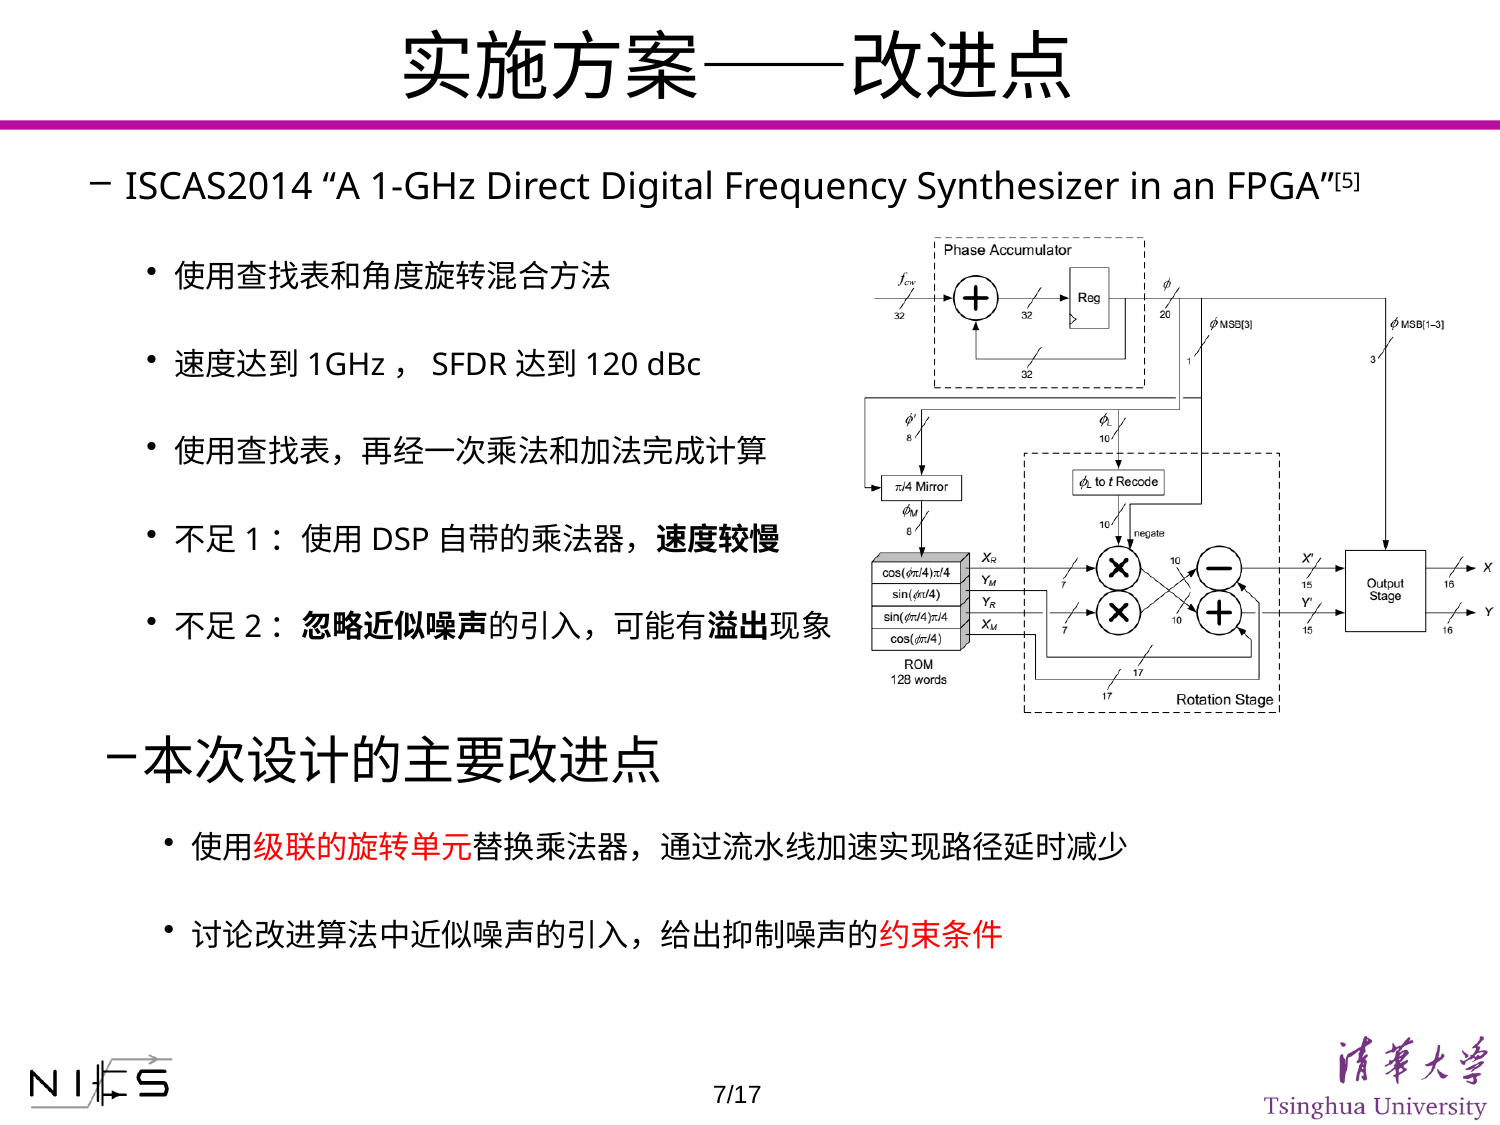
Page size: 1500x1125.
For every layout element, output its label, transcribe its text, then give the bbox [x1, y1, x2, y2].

picture [0, 1037, 200, 1125]
text_box 本次设计的主要改进点 使用级联的旋转单元替换乘法器，通过流水线加速实现路径延时减少 讨论改进算法中近似噪声的引入，给出抑制噪声的约束条件 [35, 719, 1500, 1055]
picture [1337, 1055, 1488, 1085]
picture [849, 231, 1500, 721]
footer 7/17 [499, 1070, 976, 1125]
title 实施方案——改进点 [62, 0, 1413, 127]
list ISCAS2014 “A 1-GHz Direct Digital Frequency Synthesizer in an FPGA”[5] 使用查找表和角度旋转混合方法 速度达到1GHz，SFDR达到120 dBc 使用查找表，再经一次乘法和加法完成计算 不足1：使用DSP自带的乘法器，速度较慢 不足2：忽略近似噪声的引入，可能有溢出现象 [18, 153, 1484, 709]
picture [1262, 1093, 1488, 1121]
